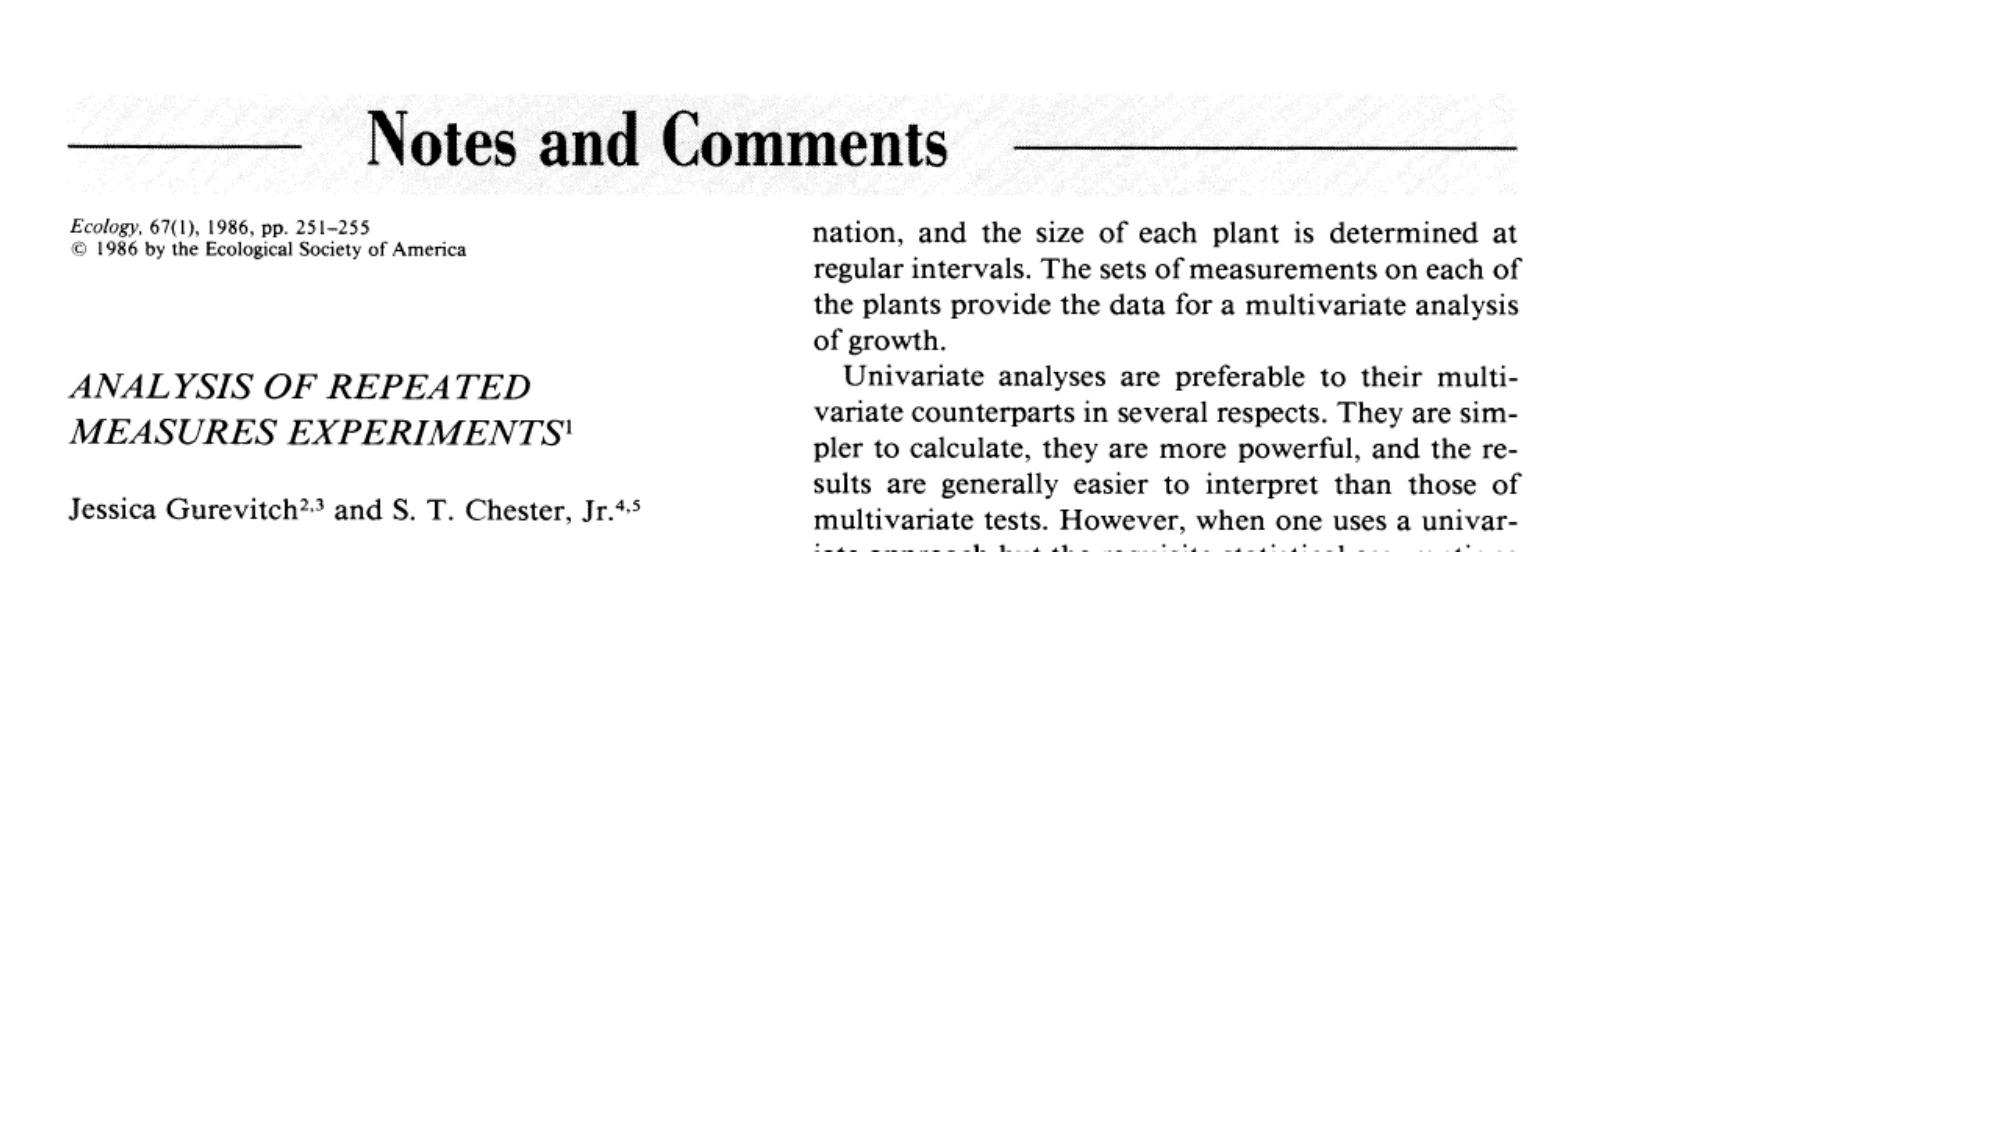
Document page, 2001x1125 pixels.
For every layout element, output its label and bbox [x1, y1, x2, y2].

picture [21, 3, 1554, 552]
